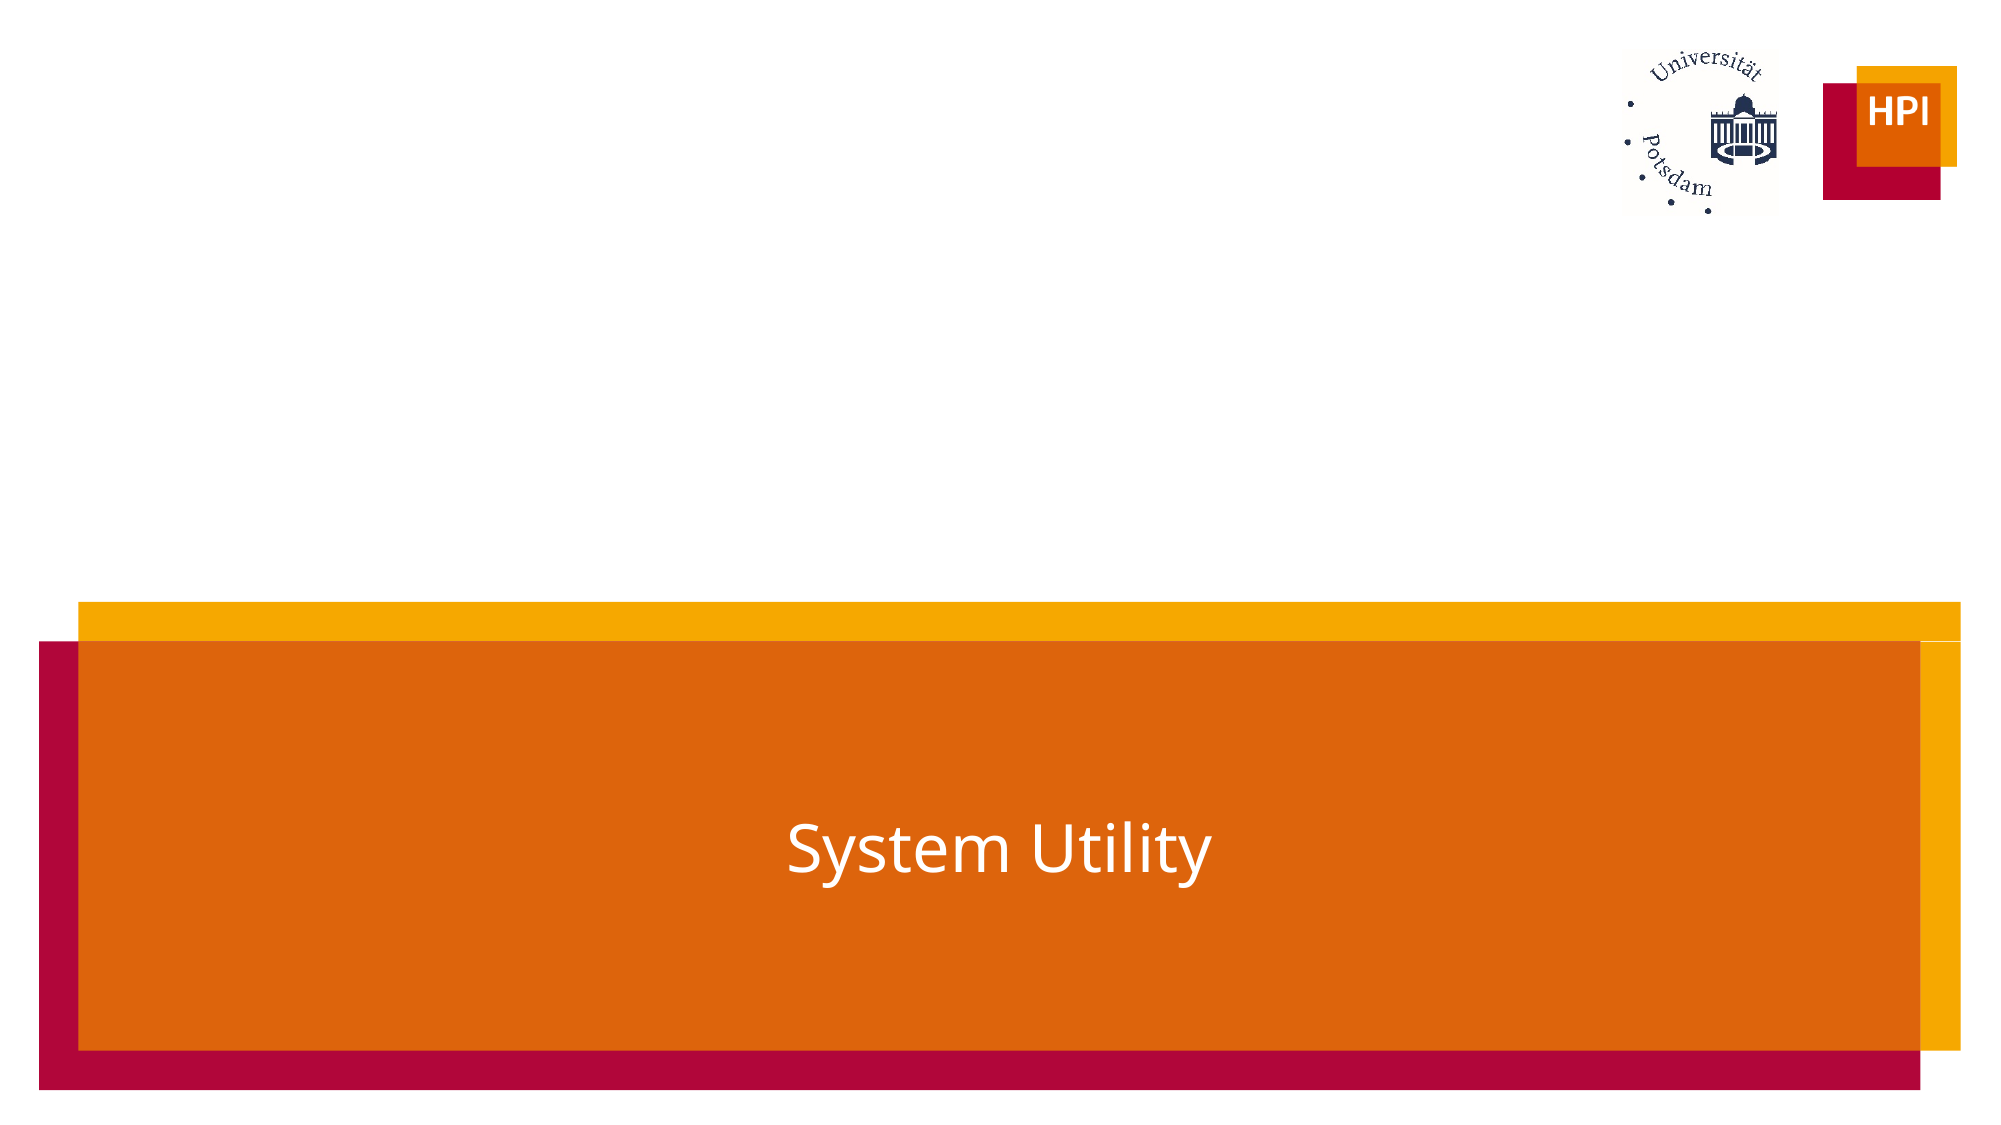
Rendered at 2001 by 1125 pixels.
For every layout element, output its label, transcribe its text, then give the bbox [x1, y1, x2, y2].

picture [1623, 49, 1779, 216]
picture [1823, 66, 1957, 200]
title System Utility [78, 641, 1921, 1051]
